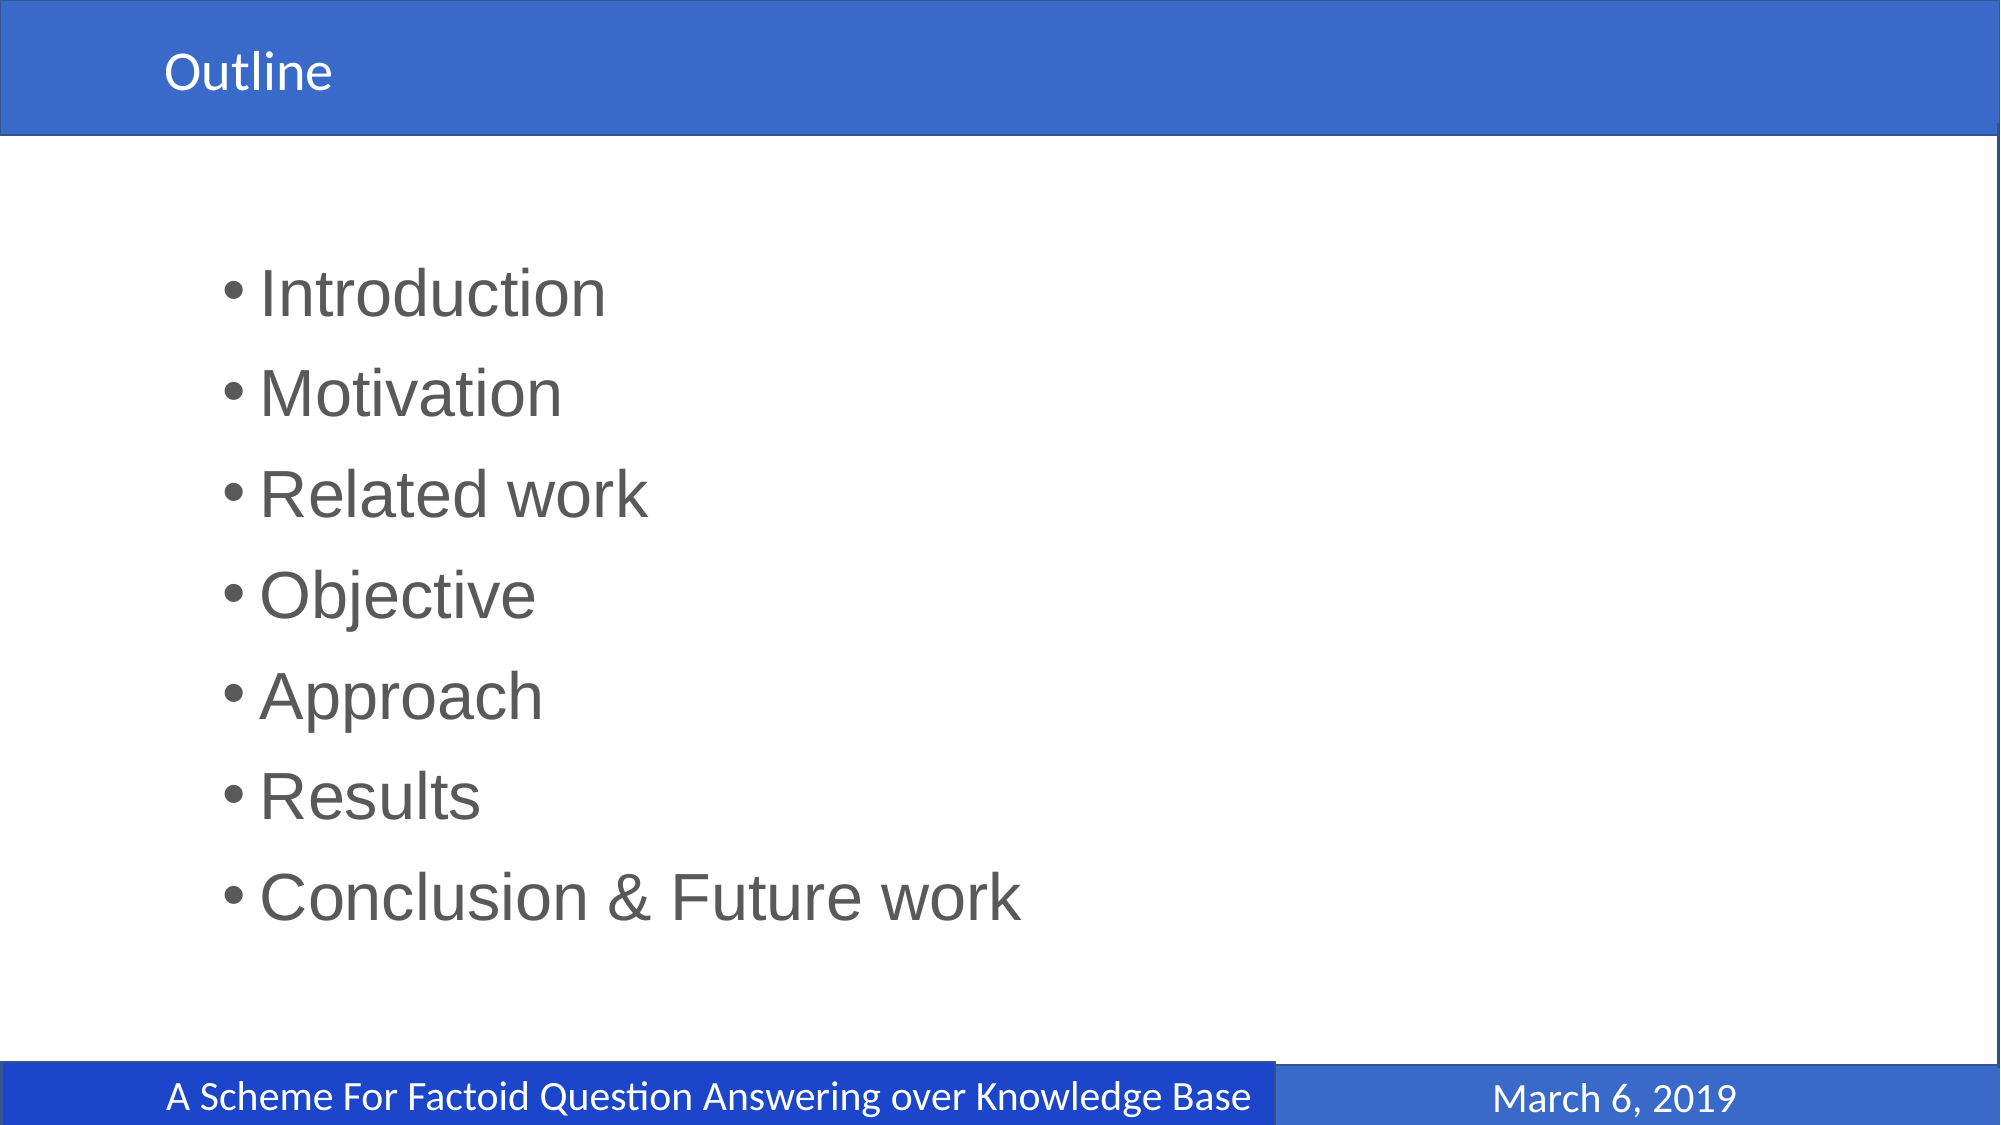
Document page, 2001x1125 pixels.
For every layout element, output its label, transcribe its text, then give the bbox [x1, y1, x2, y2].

text_box Outline [0, 0, 2000, 136]
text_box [1, 123, 2000, 1125]
